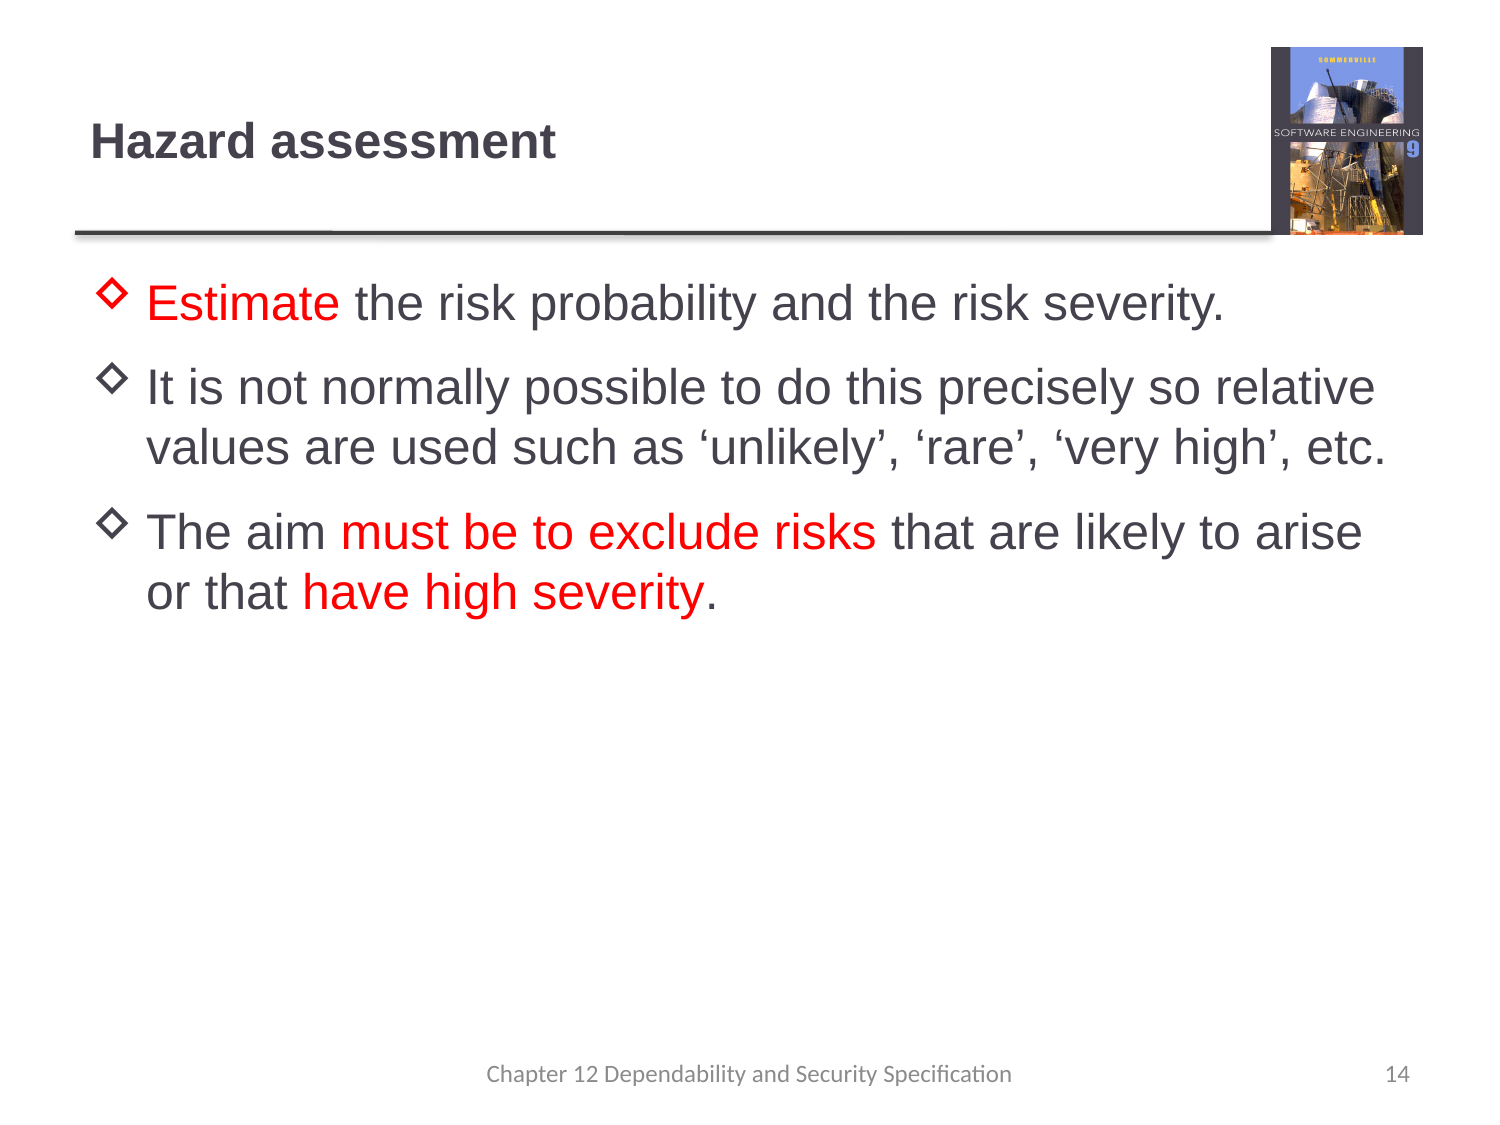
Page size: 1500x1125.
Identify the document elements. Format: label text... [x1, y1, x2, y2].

picture [1272, 47, 1423, 235]
list Estimate the risk probability and the risk severity. It is not normally possible to do this precisely so relative values are used such as ‘unlikely’, ‘rare’, ‘very high’, etc. The aim must be to exclude risks that are likely to arise or that have high severity. [75, 262, 1425, 1005]
title Hazard assessment [74, 44, 1272, 233]
footer Chapter 12 Dependability and Security Specification [425, 1042, 1075, 1103]
slide_number 14 [1075, 1042, 1425, 1103]
